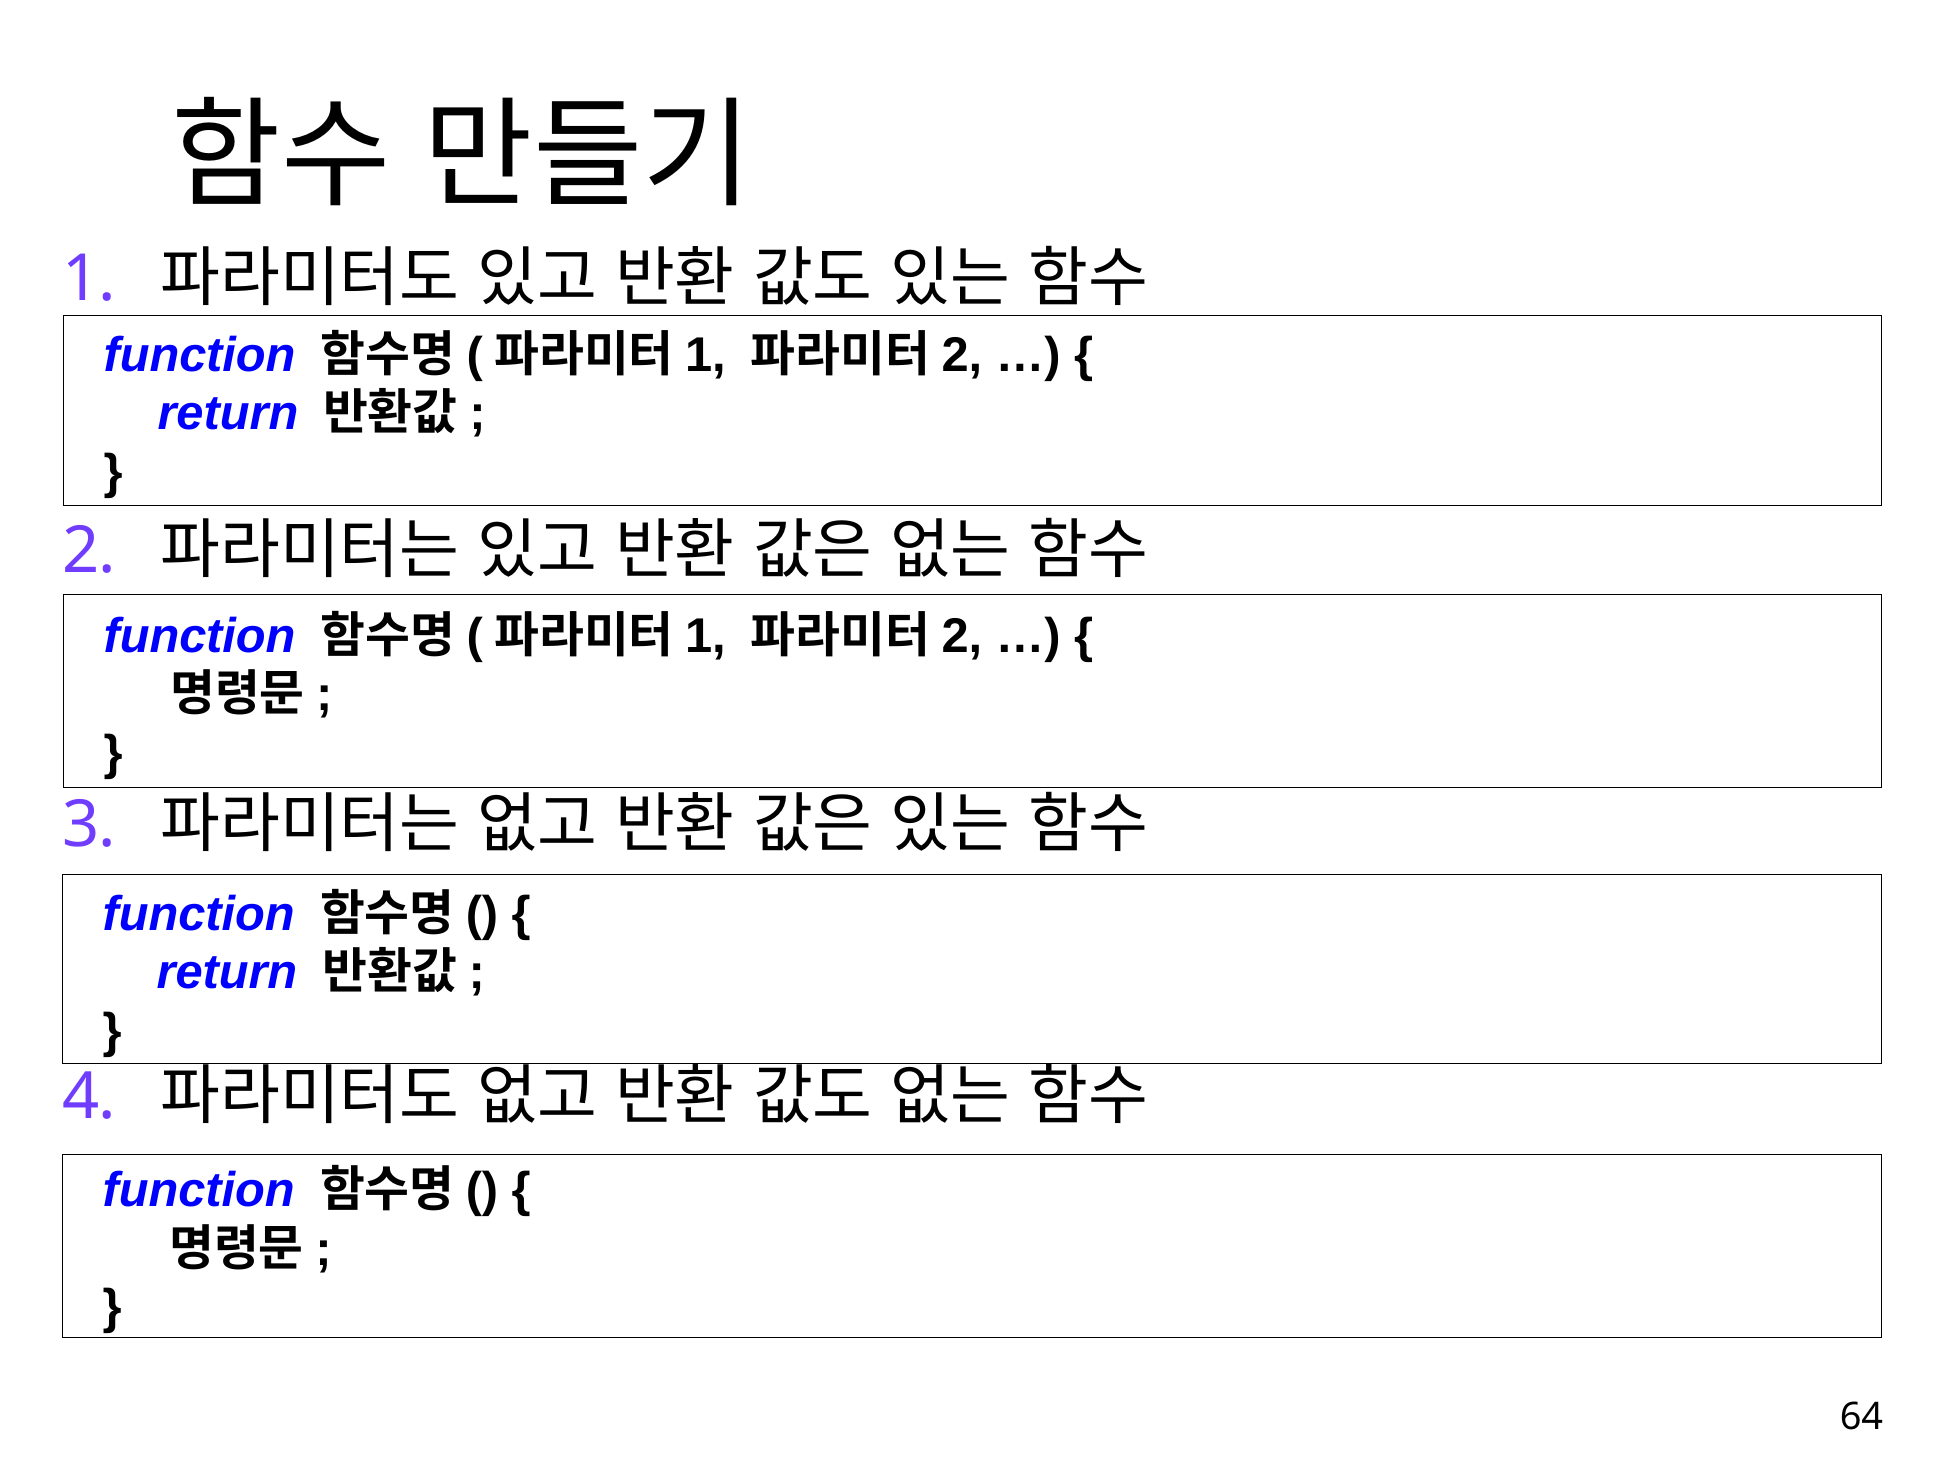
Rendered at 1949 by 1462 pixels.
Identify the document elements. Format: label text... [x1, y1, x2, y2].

list 파라미터도 있고 반환 값도 있는 함수 파라미터는 있고 반환 값은 없는 함수 파라미터는 없고 반환 값은 있는 함수 파라미터도 없고 반환 값도 없는 함수 [47, 227, 1896, 1286]
title 함수 만들기 [156, 65, 1749, 227]
text_box function 함수명() { return 반환값; } [62, 874, 1882, 1064]
text_box function 함수명(파라미터1, 파라미터2, …) { 명령문; } [63, 594, 1882, 788]
text_box function 함수명(파라미터1, 파라미터2, …) { return 반환값; } [63, 315, 1882, 506]
slide_number 64 [1496, 1372, 1899, 1462]
text_box function 함수명() { 명령문; } [62, 1154, 1882, 1338]
